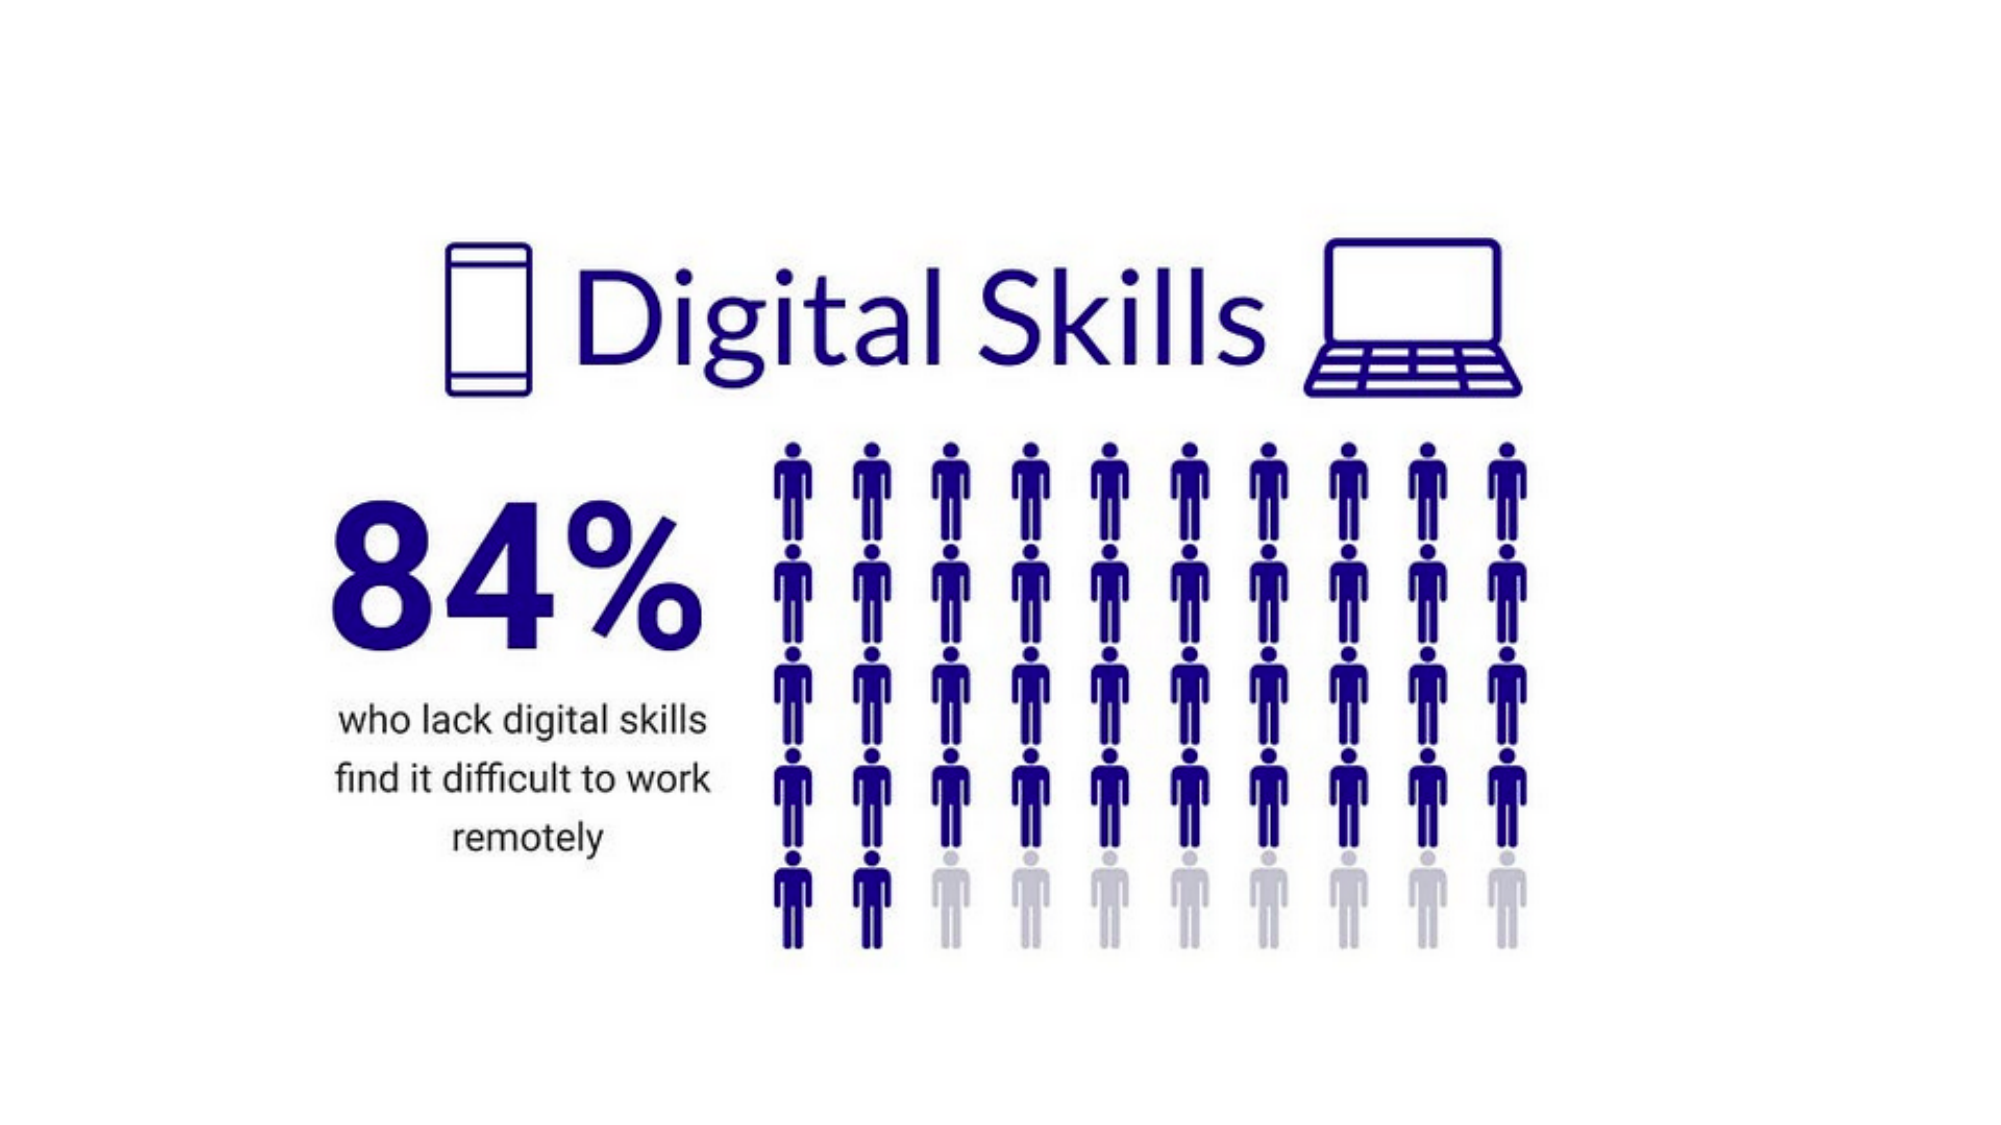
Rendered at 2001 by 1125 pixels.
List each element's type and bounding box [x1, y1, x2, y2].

picture [37, 111, 1963, 1014]
